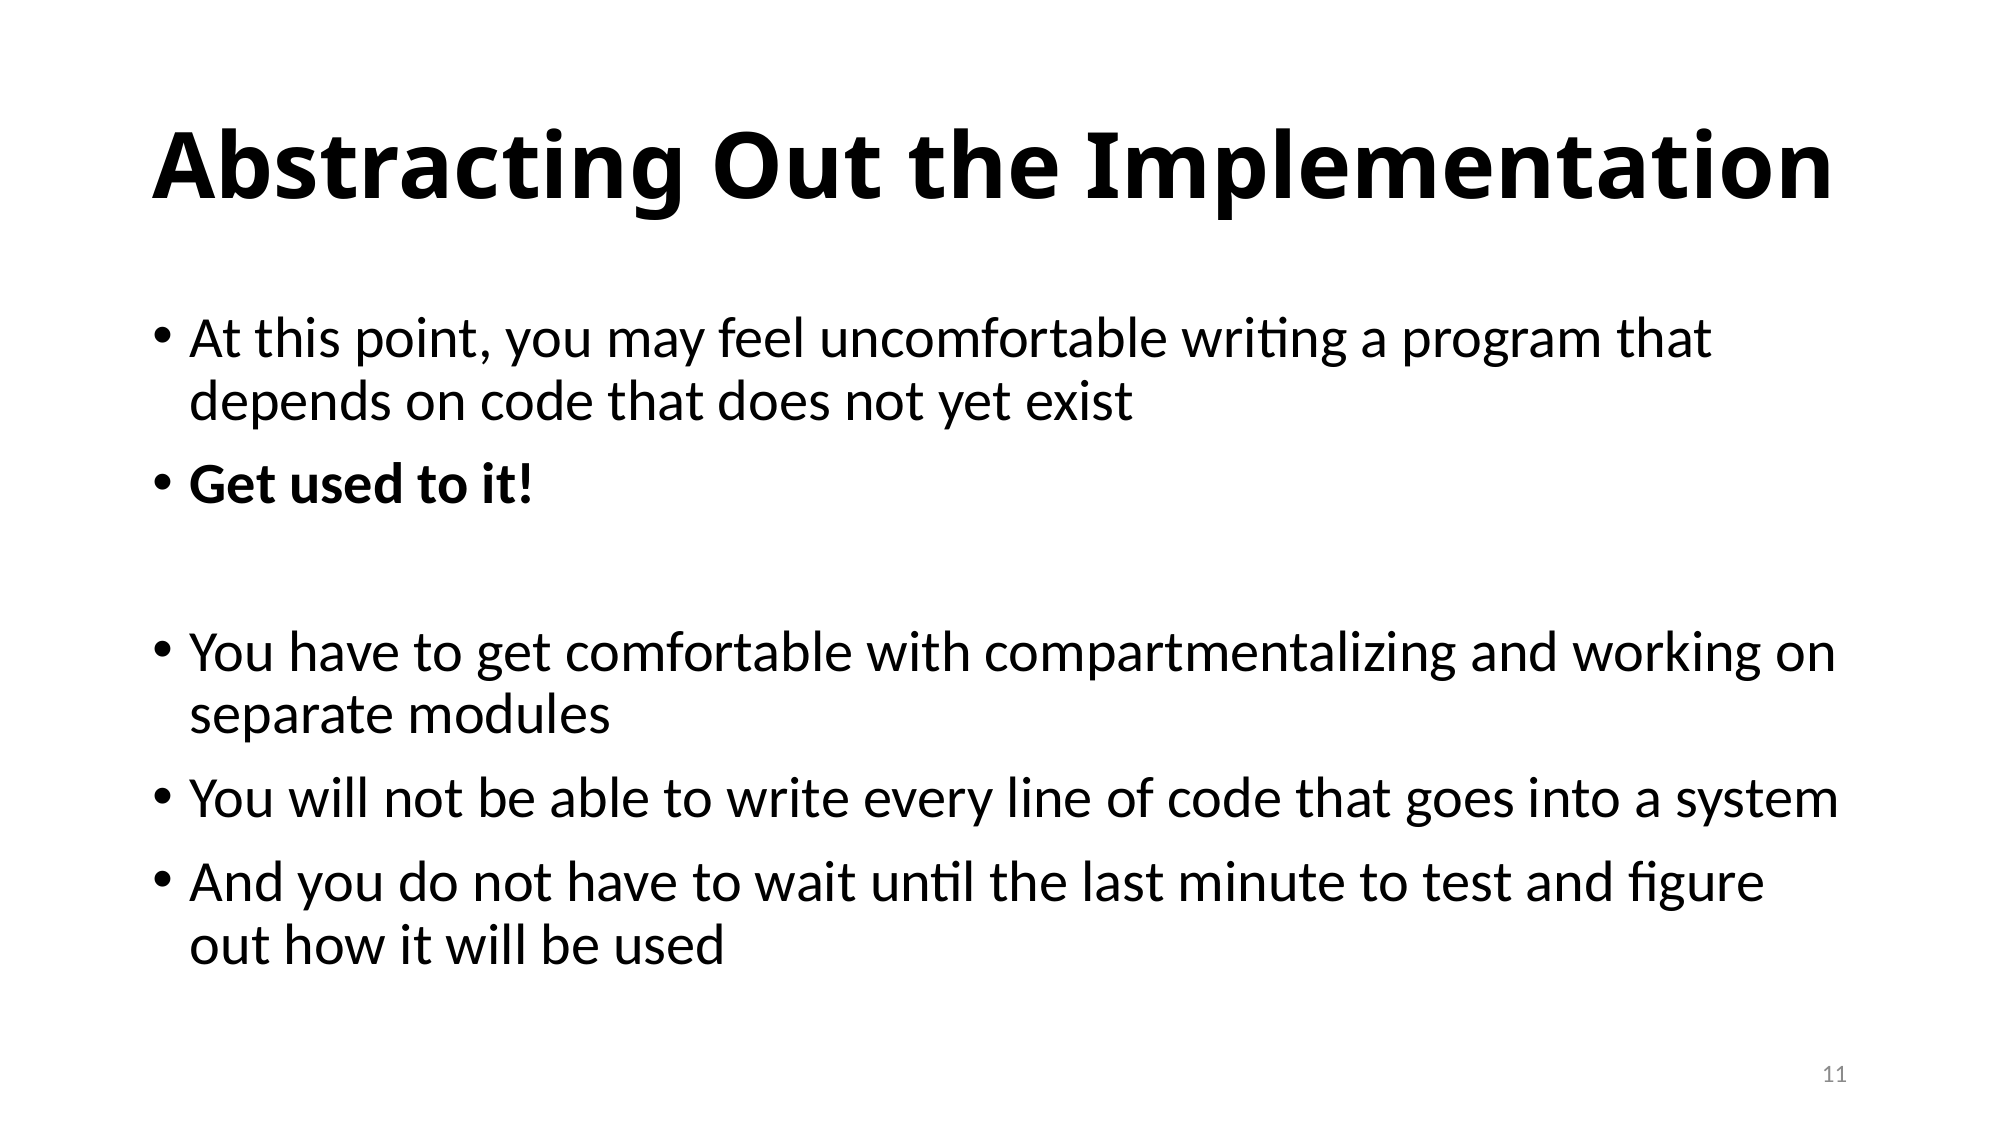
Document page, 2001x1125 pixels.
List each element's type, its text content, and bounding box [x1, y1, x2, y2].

title Abstracting Out the Implementation [137, 59, 1863, 278]
slide_number 11 [1412, 1042, 1863, 1103]
list At this point, you may feel uncomfortable writing a program that depends on code that does not yet exist Get used to it! You have to get comfortable with compartmentalizing and working on separate modules You will not be able to write every line of code that goes into a system And you do not have to wait until the last minute to test and figure out how it will be used [137, 299, 1863, 1014]
